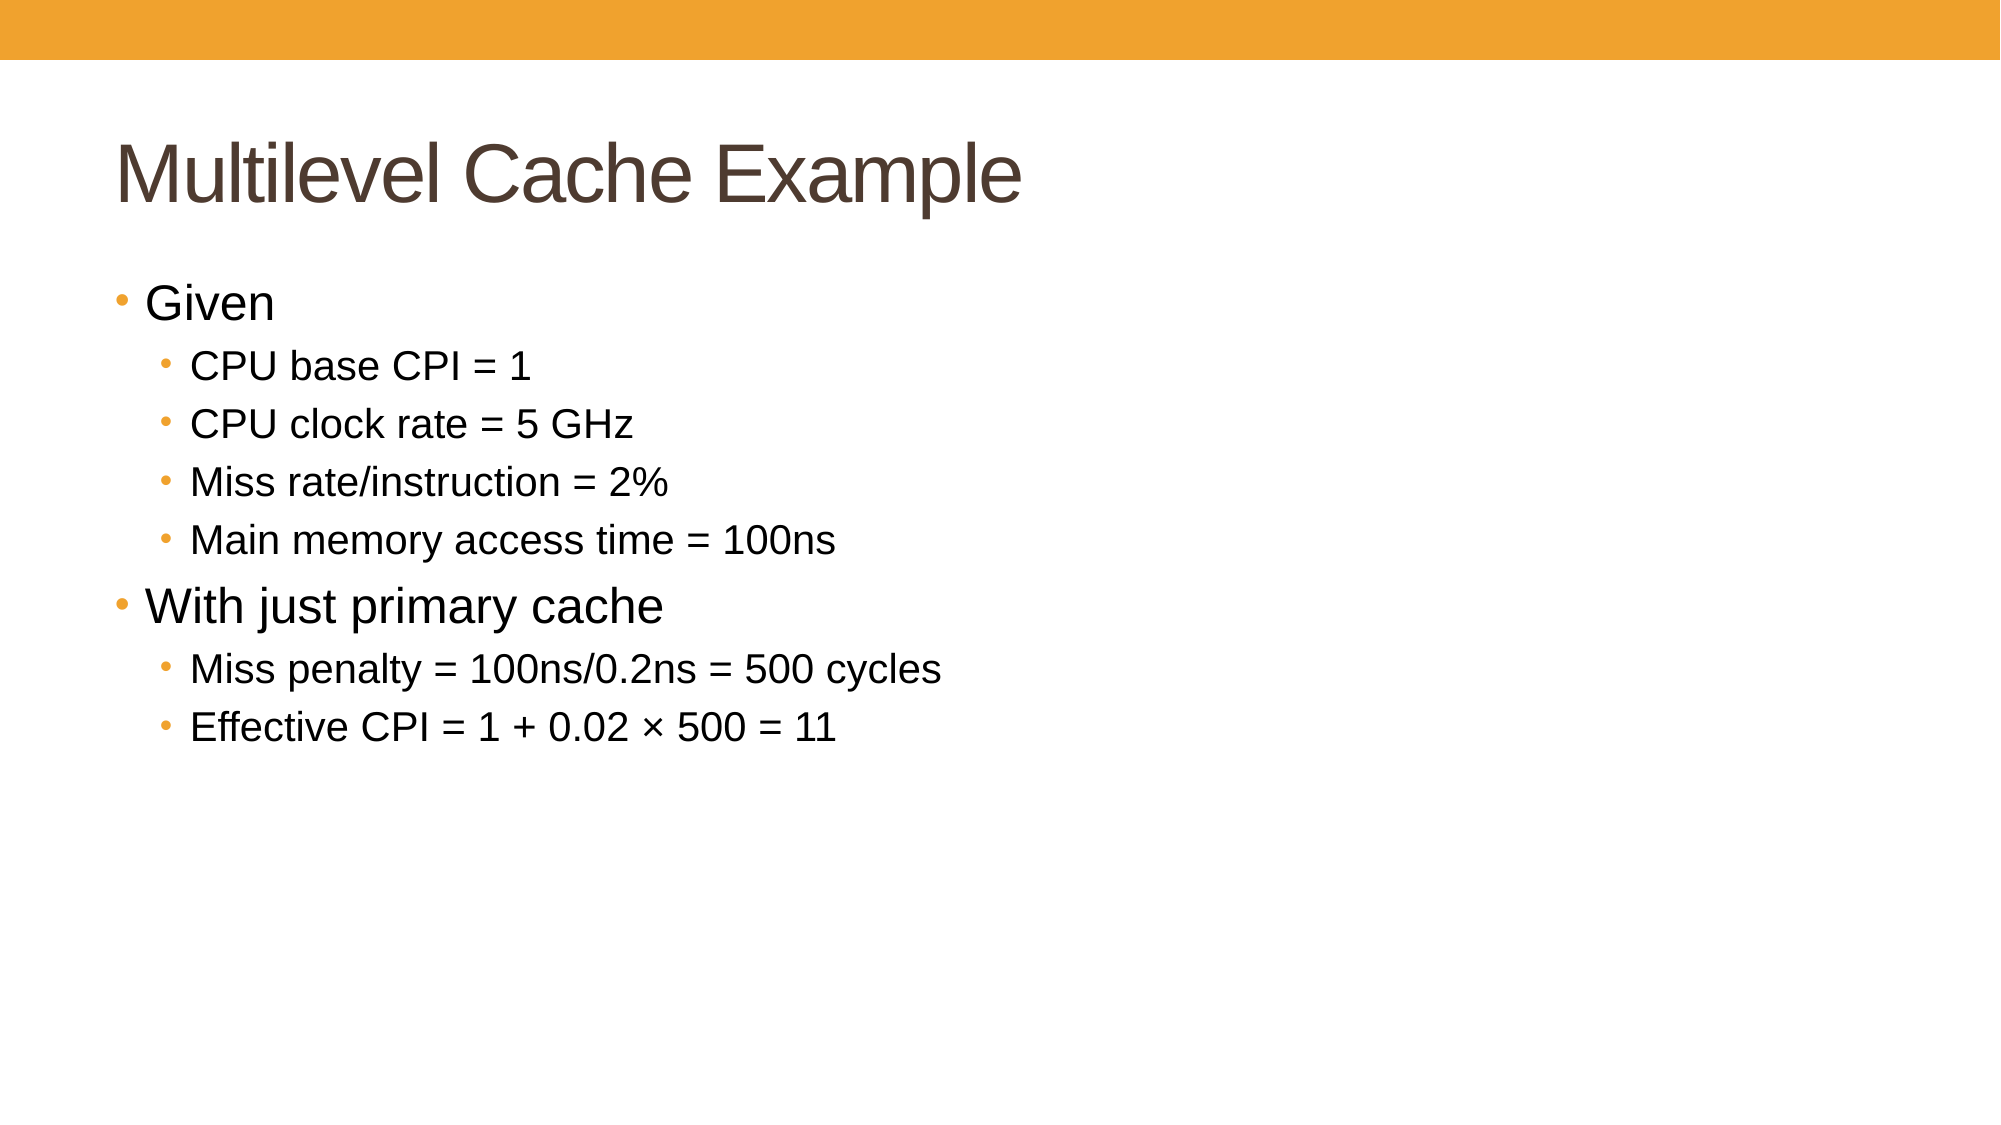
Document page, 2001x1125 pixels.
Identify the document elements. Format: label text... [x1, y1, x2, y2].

title Multilevel Cache Example [99, 87, 1900, 250]
list Given CPU base CPI = 1 CPU clock rate = 5 GHz Miss rate/instruction = 2% Main memory access time = 100ns With just primary cache Miss penalty = 100ns/0.2ns = 500 cycles Effective CPI = 1 + 0.02 × 500 = 11 [99, 262, 1900, 1063]
